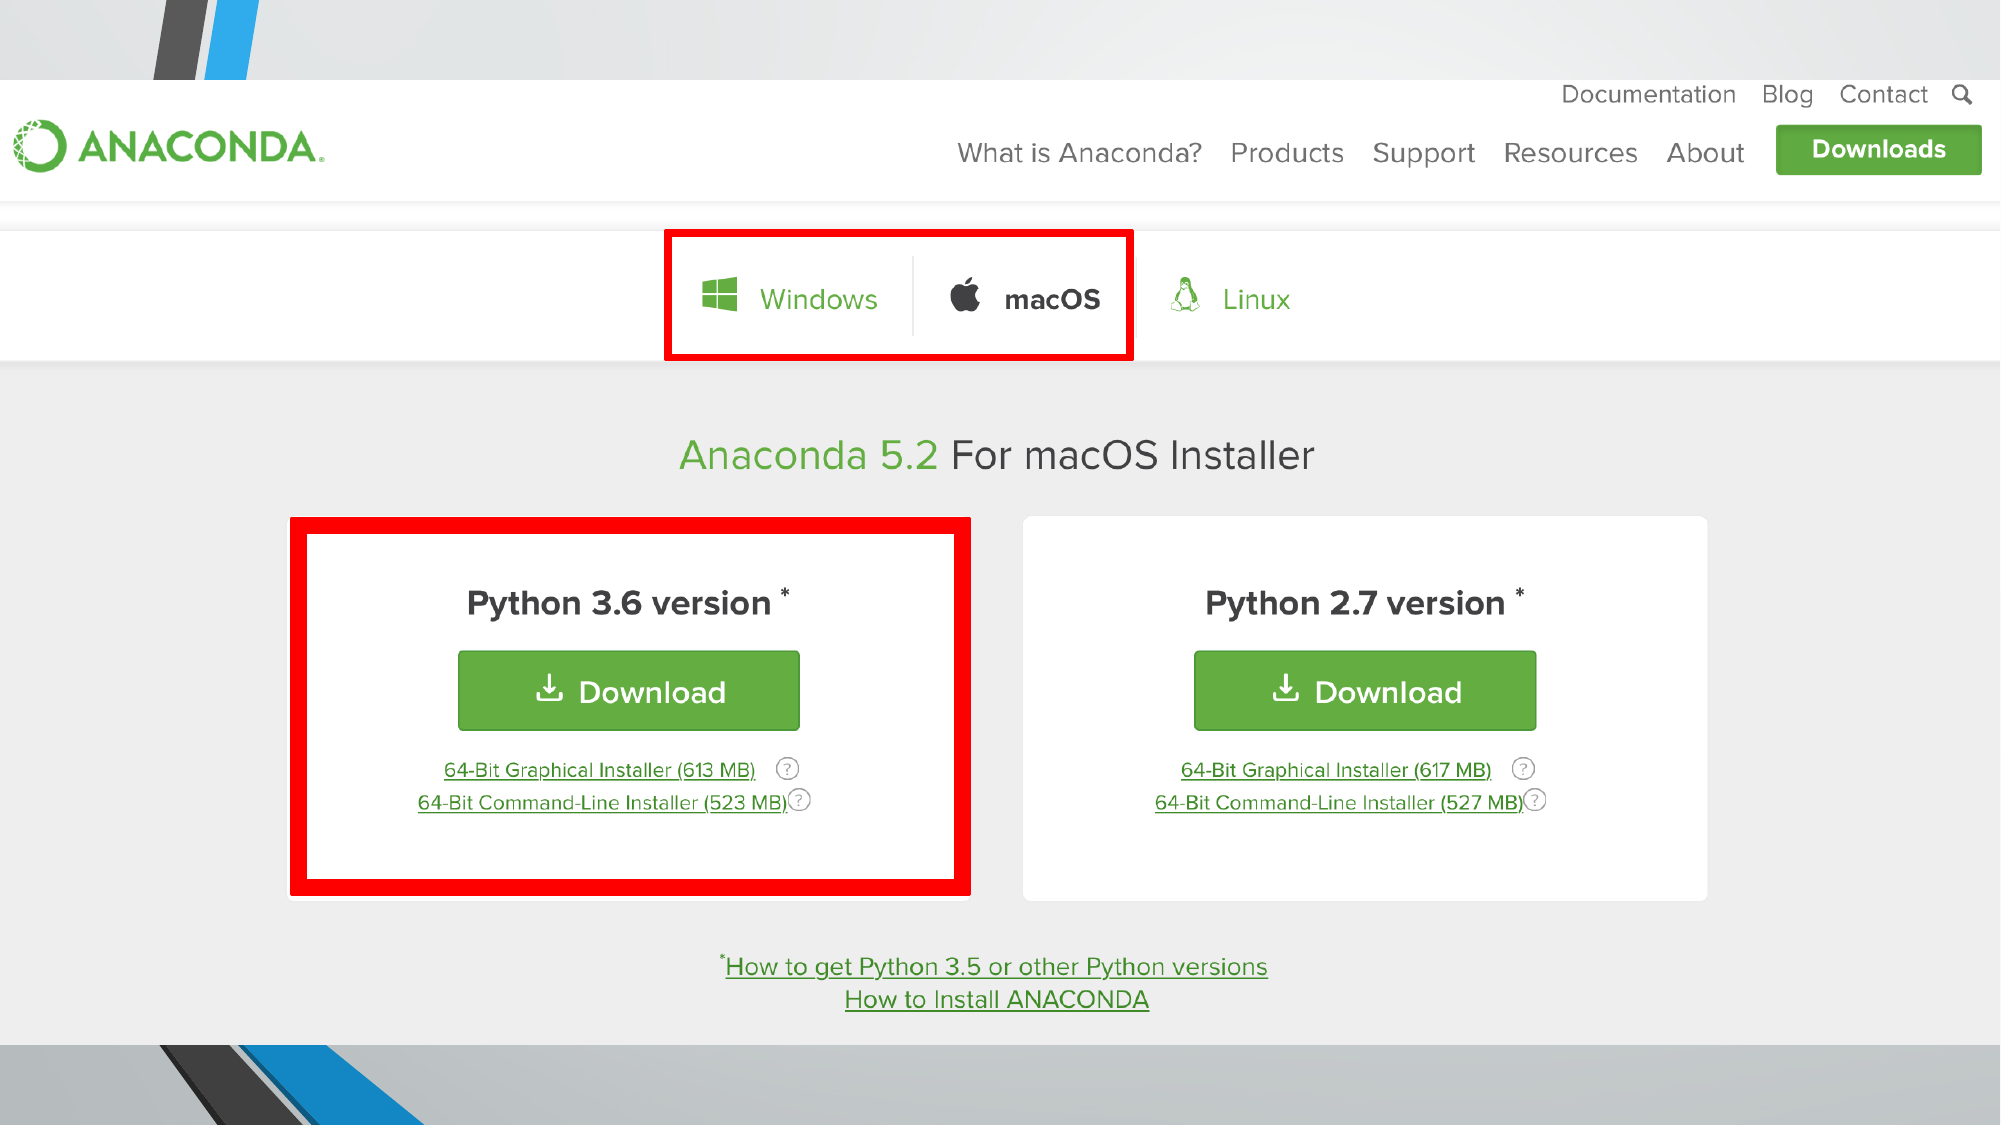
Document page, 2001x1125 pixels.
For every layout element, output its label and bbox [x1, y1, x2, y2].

picture [0, 80, 2000, 1045]
